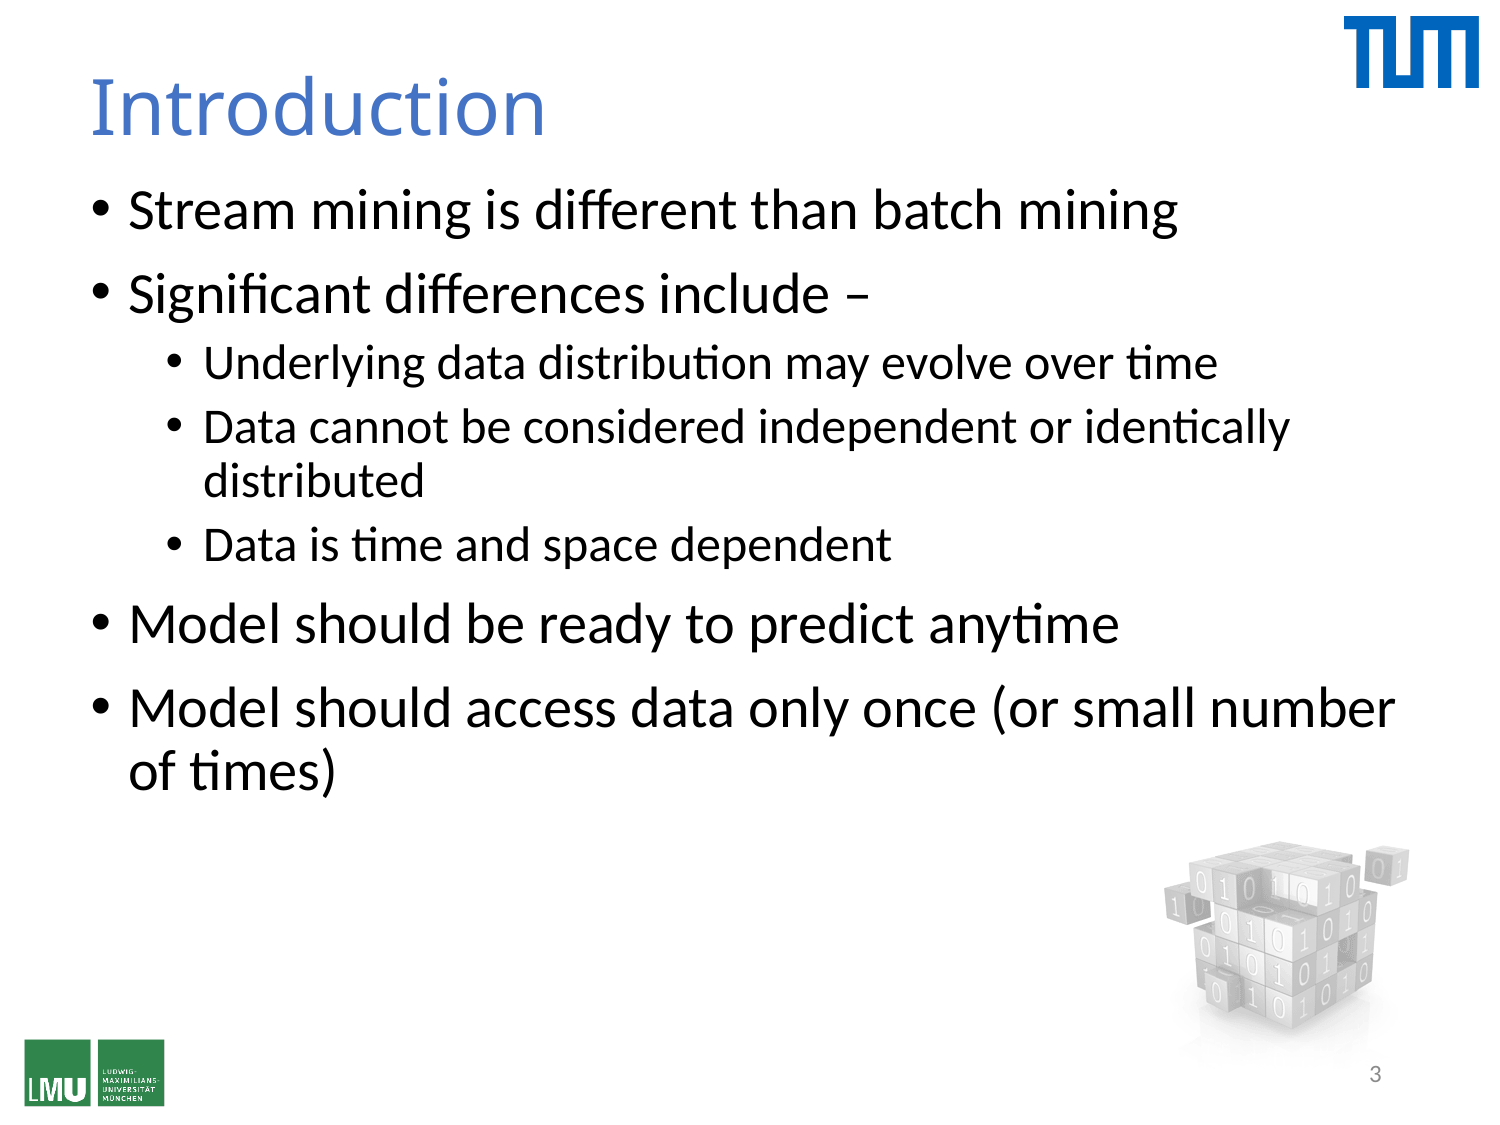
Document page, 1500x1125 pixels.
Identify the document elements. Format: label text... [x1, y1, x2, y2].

list Stream mining is different than batch mining Significant differences include – Underlying data distribution may evolve over time Data cannot be considered independent or identically distributed Data is time and space dependent Model should be ready to predict anytime Model should access data only once (or small number of times) [75, 171, 1436, 1026]
slide_number 3 [1059, 1042, 1397, 1103]
title Introduction [75, 59, 1436, 160]
picture [16, 1032, 171, 1113]
picture [1344, 16, 1479, 88]
picture [1073, 834, 1500, 1073]
